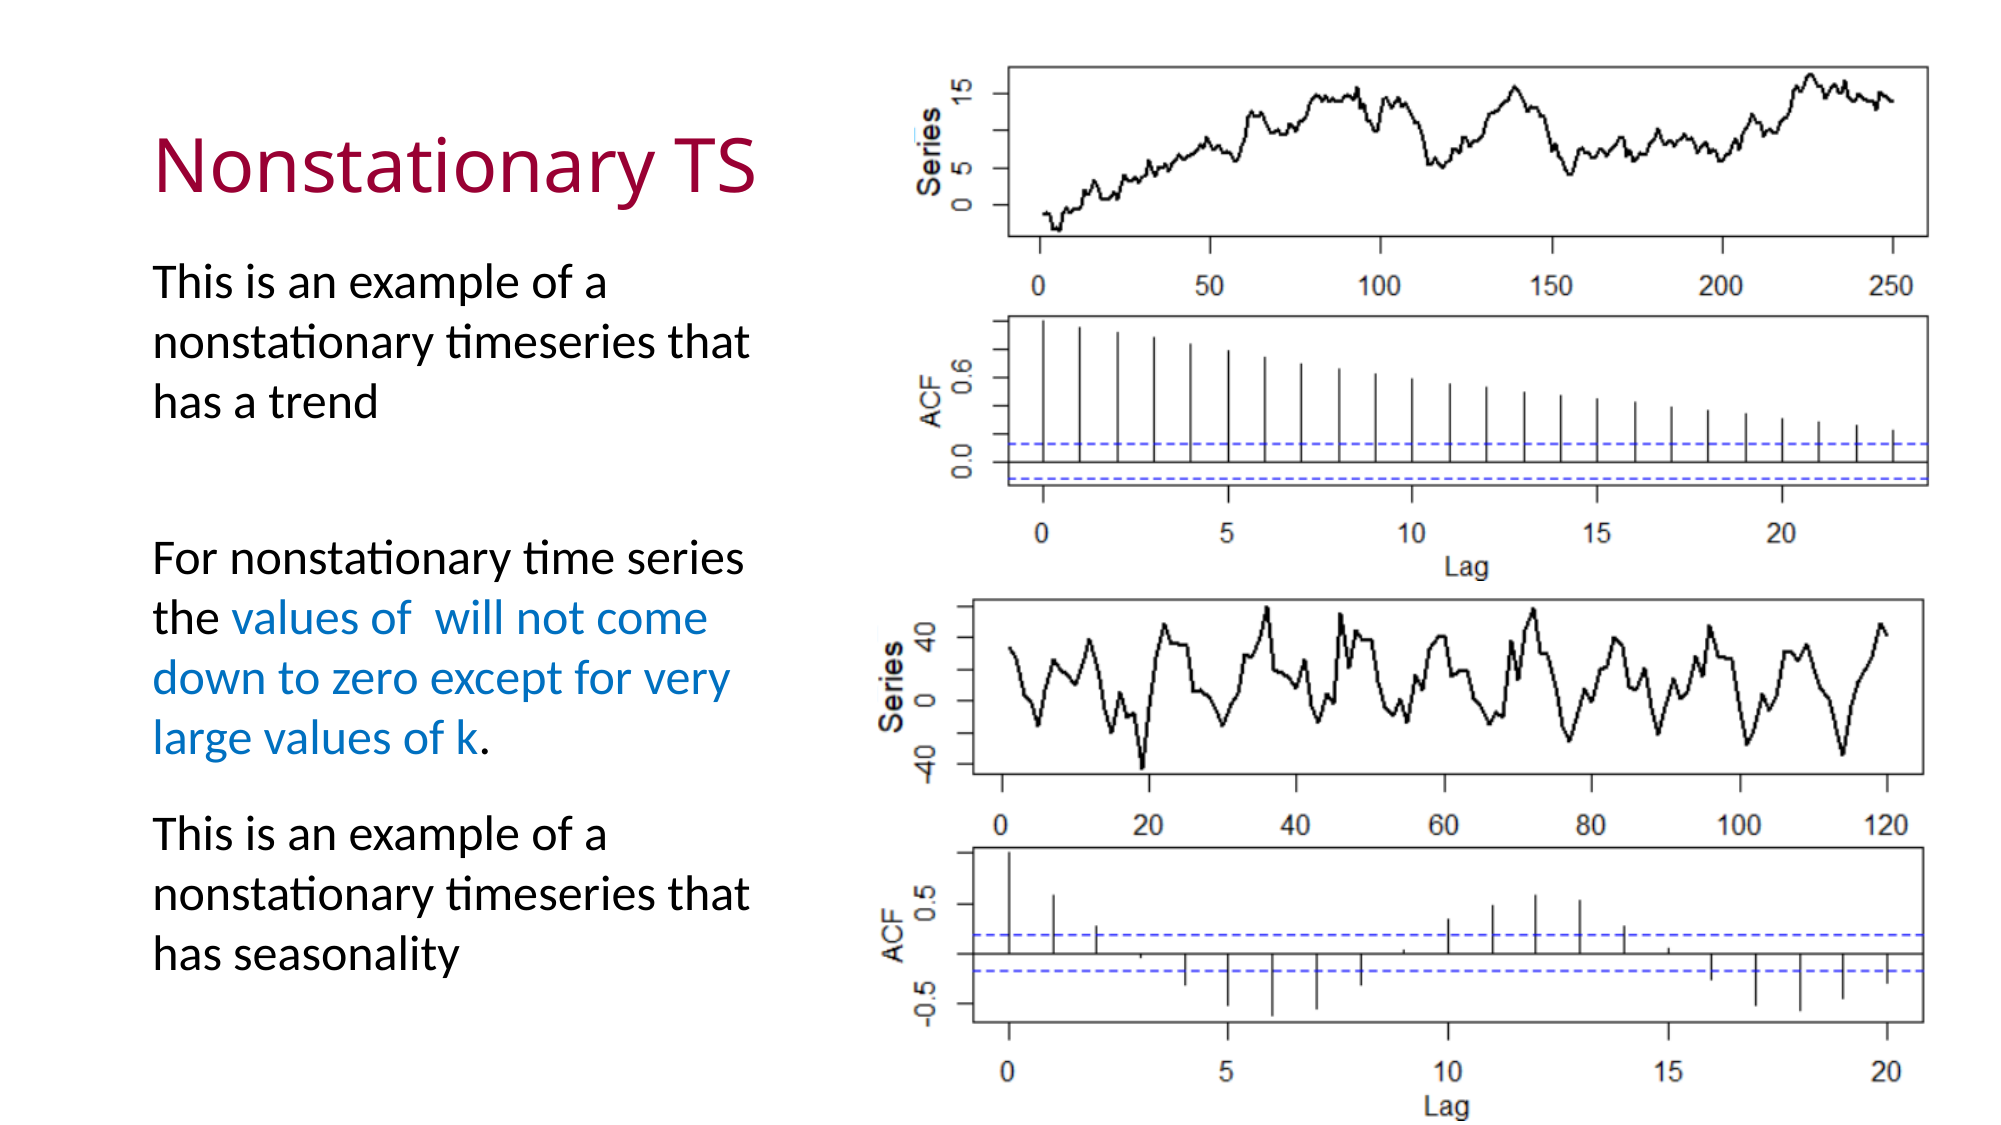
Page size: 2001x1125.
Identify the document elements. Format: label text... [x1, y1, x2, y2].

picture [914, 310, 1936, 581]
picture [914, 59, 1936, 301]
title Nonstationary TS [137, 59, 914, 278]
picture [877, 587, 1936, 1121]
